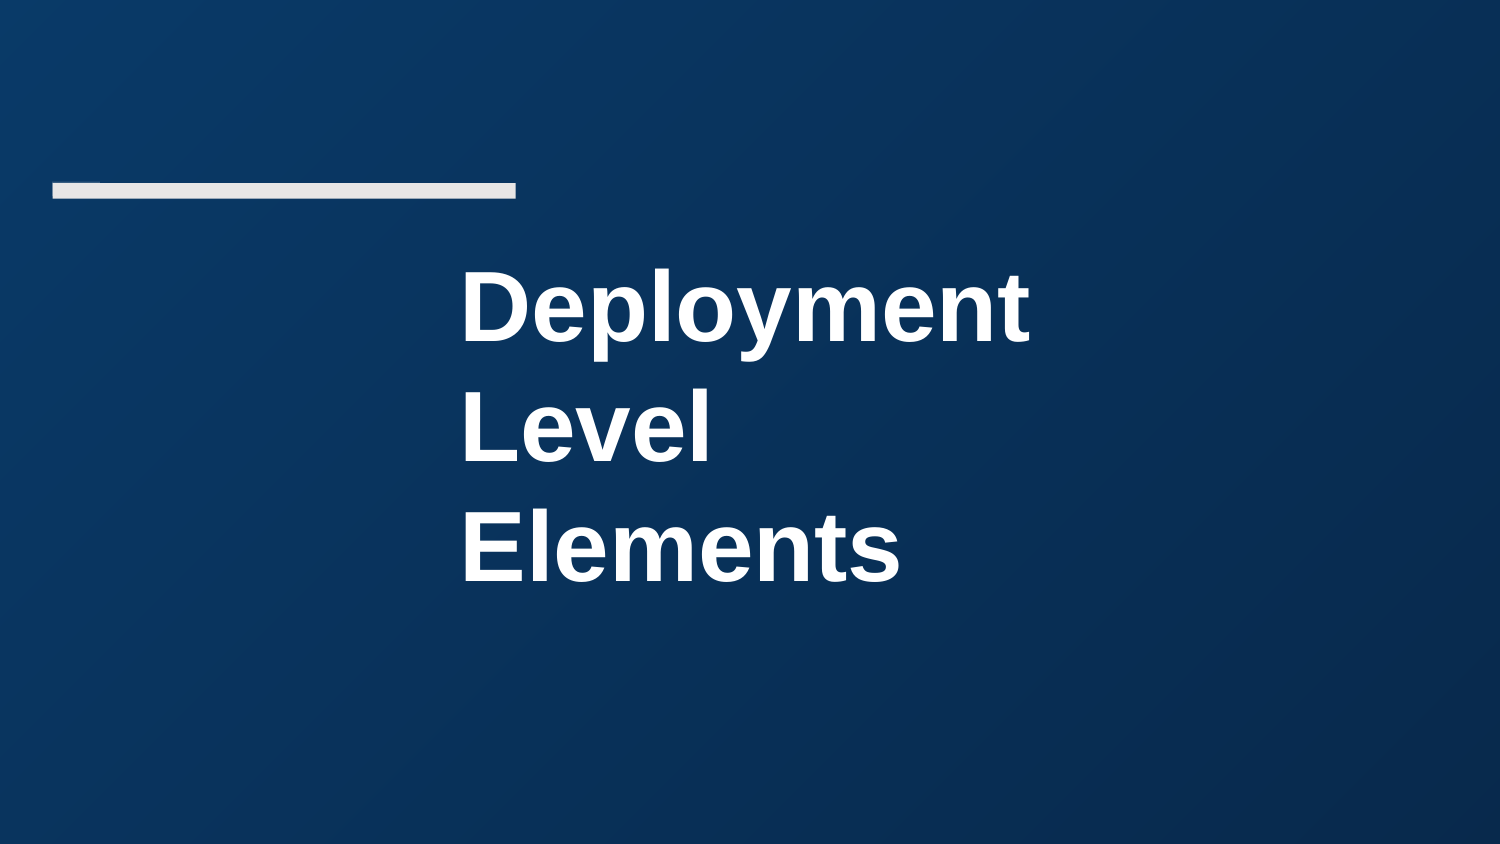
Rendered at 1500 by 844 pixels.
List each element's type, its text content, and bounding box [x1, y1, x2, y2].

title Deployment Level Elements [459, 241, 1041, 602]
text_box [52, 183, 516, 199]
